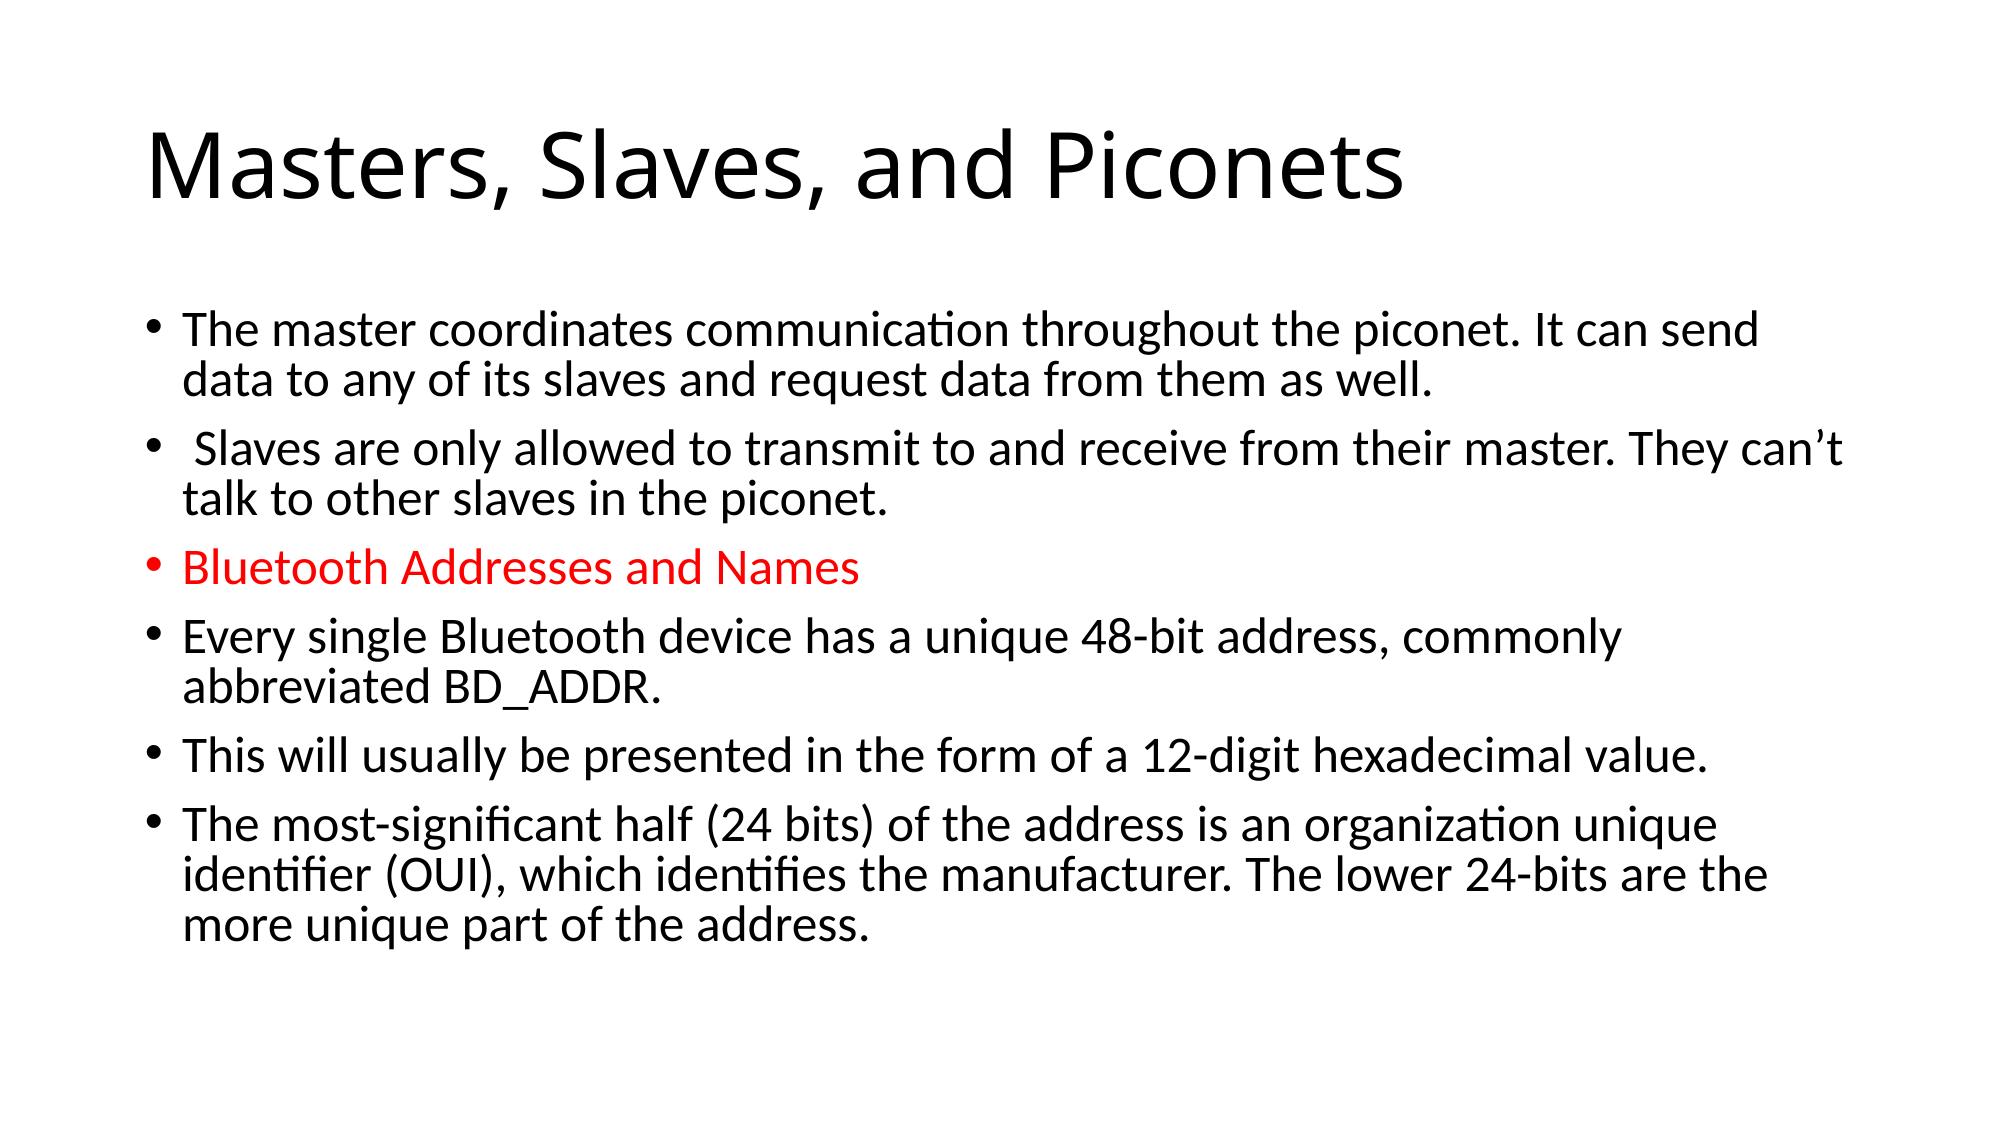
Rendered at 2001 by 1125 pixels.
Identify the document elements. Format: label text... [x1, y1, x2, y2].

list The master coordinates communication throughout the piconet. It can send data to any of its slaves and request data from them as well. Slaves are only allowed to transmit to and receive from their master. They can’t talk to other slaves in the piconet. Bluetooth Addresses and Names Every single Bluetooth device has a unique 48-bit address, commonly abbreviated BD_ADDR. This will usually be presented in the form of a 12-digit hexadecimal value. The most-significant half (24 bits) of the address is an organization unique identifier (OUI), which identifies the manufacturer. The lower 24-bits are the more unique part of the address. [136, 298, 1863, 1014]
title Masters, Slaves, and Piconets [136, 59, 1863, 278]
